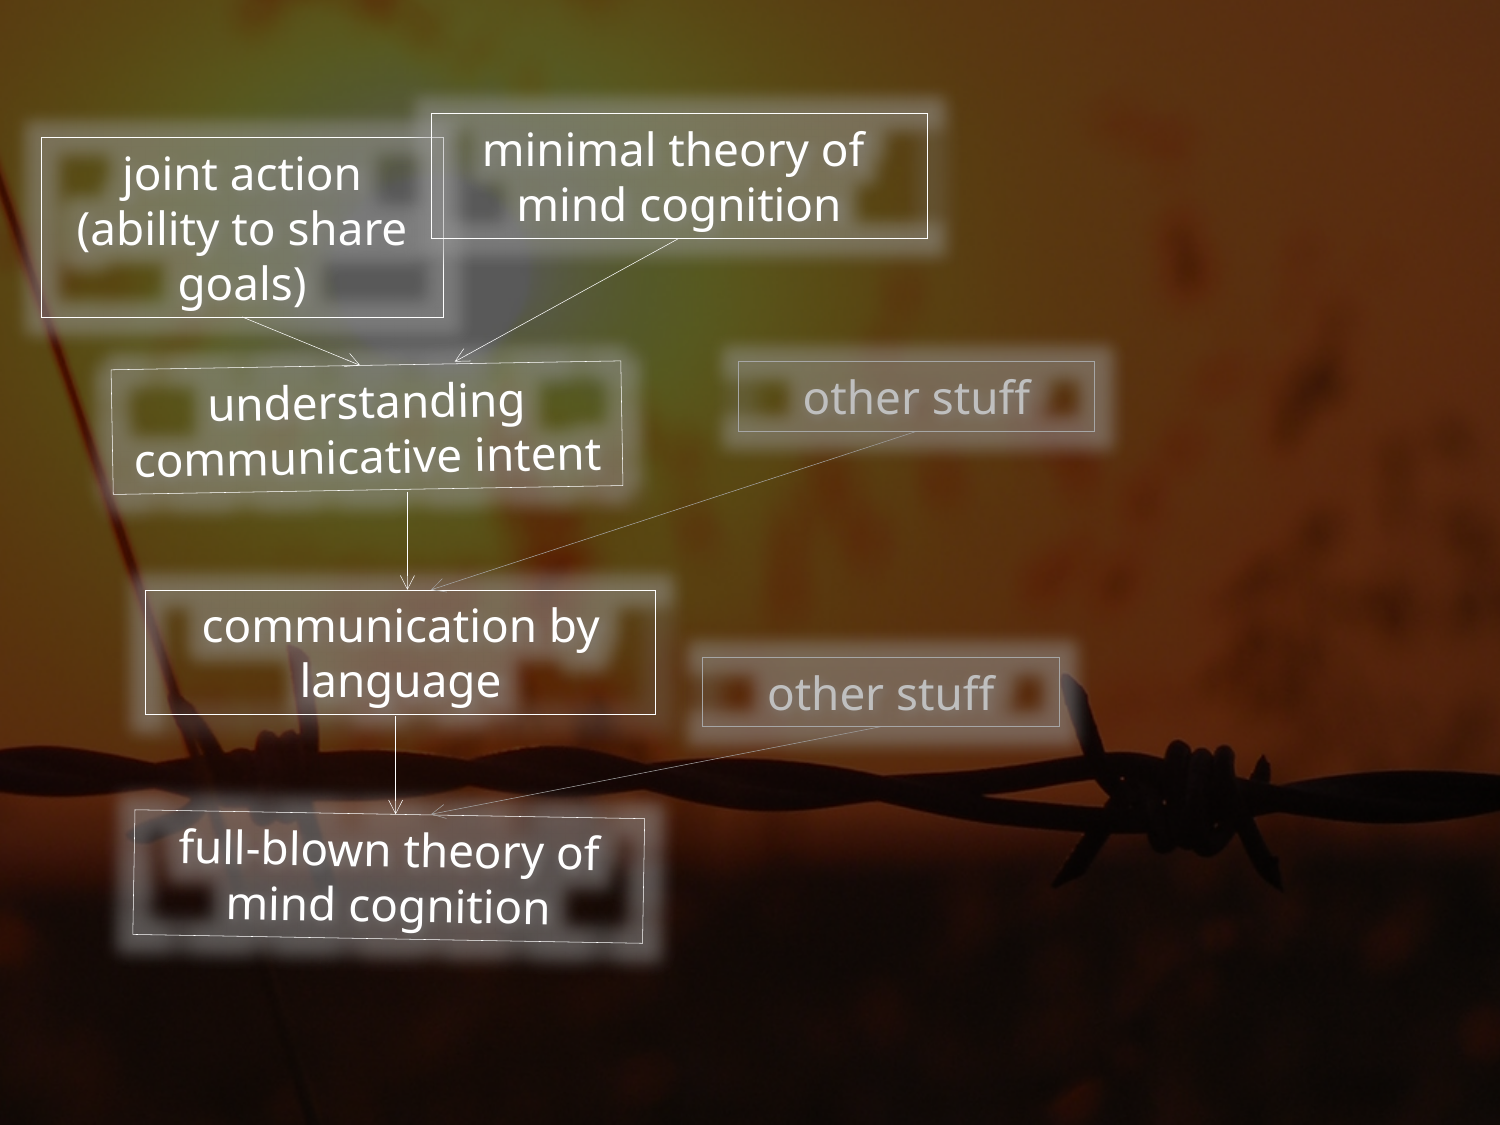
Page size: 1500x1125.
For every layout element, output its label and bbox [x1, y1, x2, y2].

text_box [241, 263, 361, 366]
text_box [430, 432, 917, 590]
picture [0, 0, 1500, 1125]
text_box [430, 727, 882, 815]
text_box [454, 239, 680, 362]
